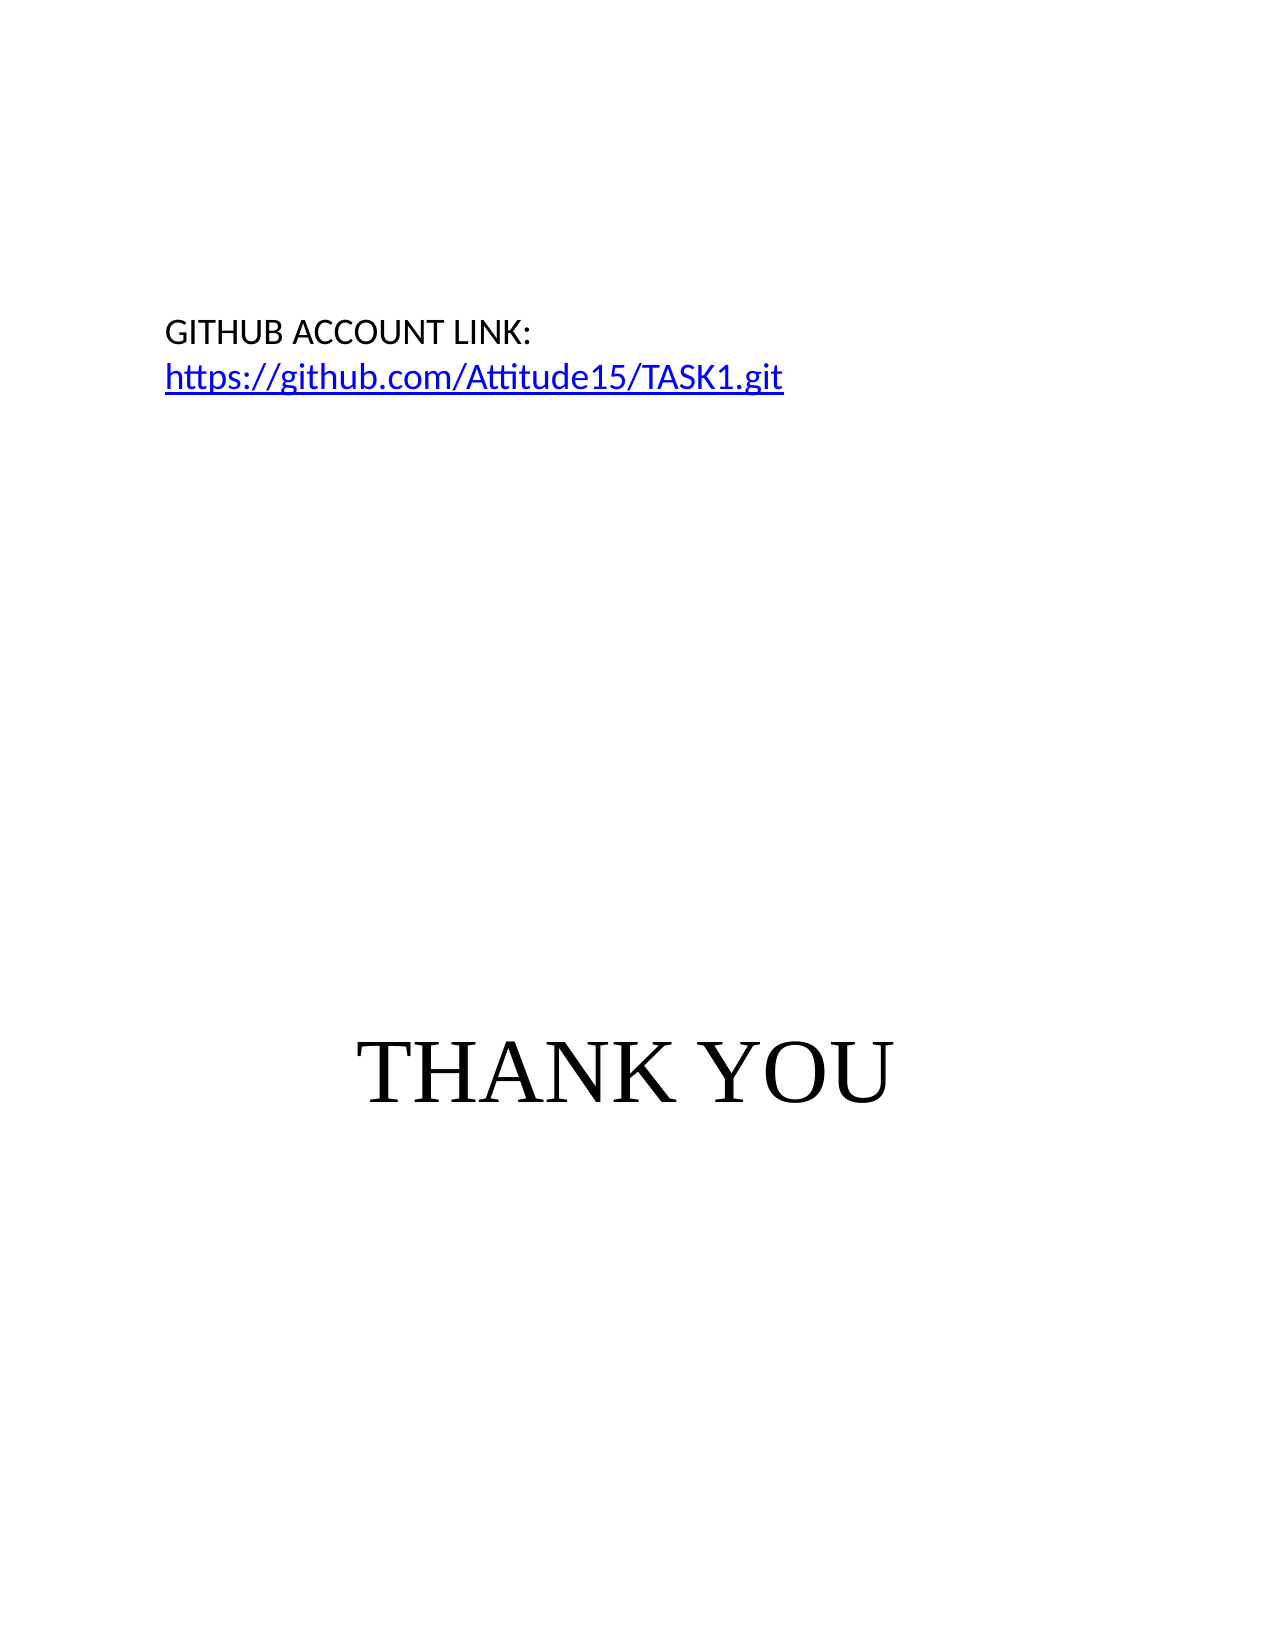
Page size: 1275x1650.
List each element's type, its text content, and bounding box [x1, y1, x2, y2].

text_box GITHUB ACCOUNT LINK: https://github.com/Attitude15/TASK1.git [150, 299, 1150, 540]
text_box THANK YOU [144, 1003, 1108, 1129]
